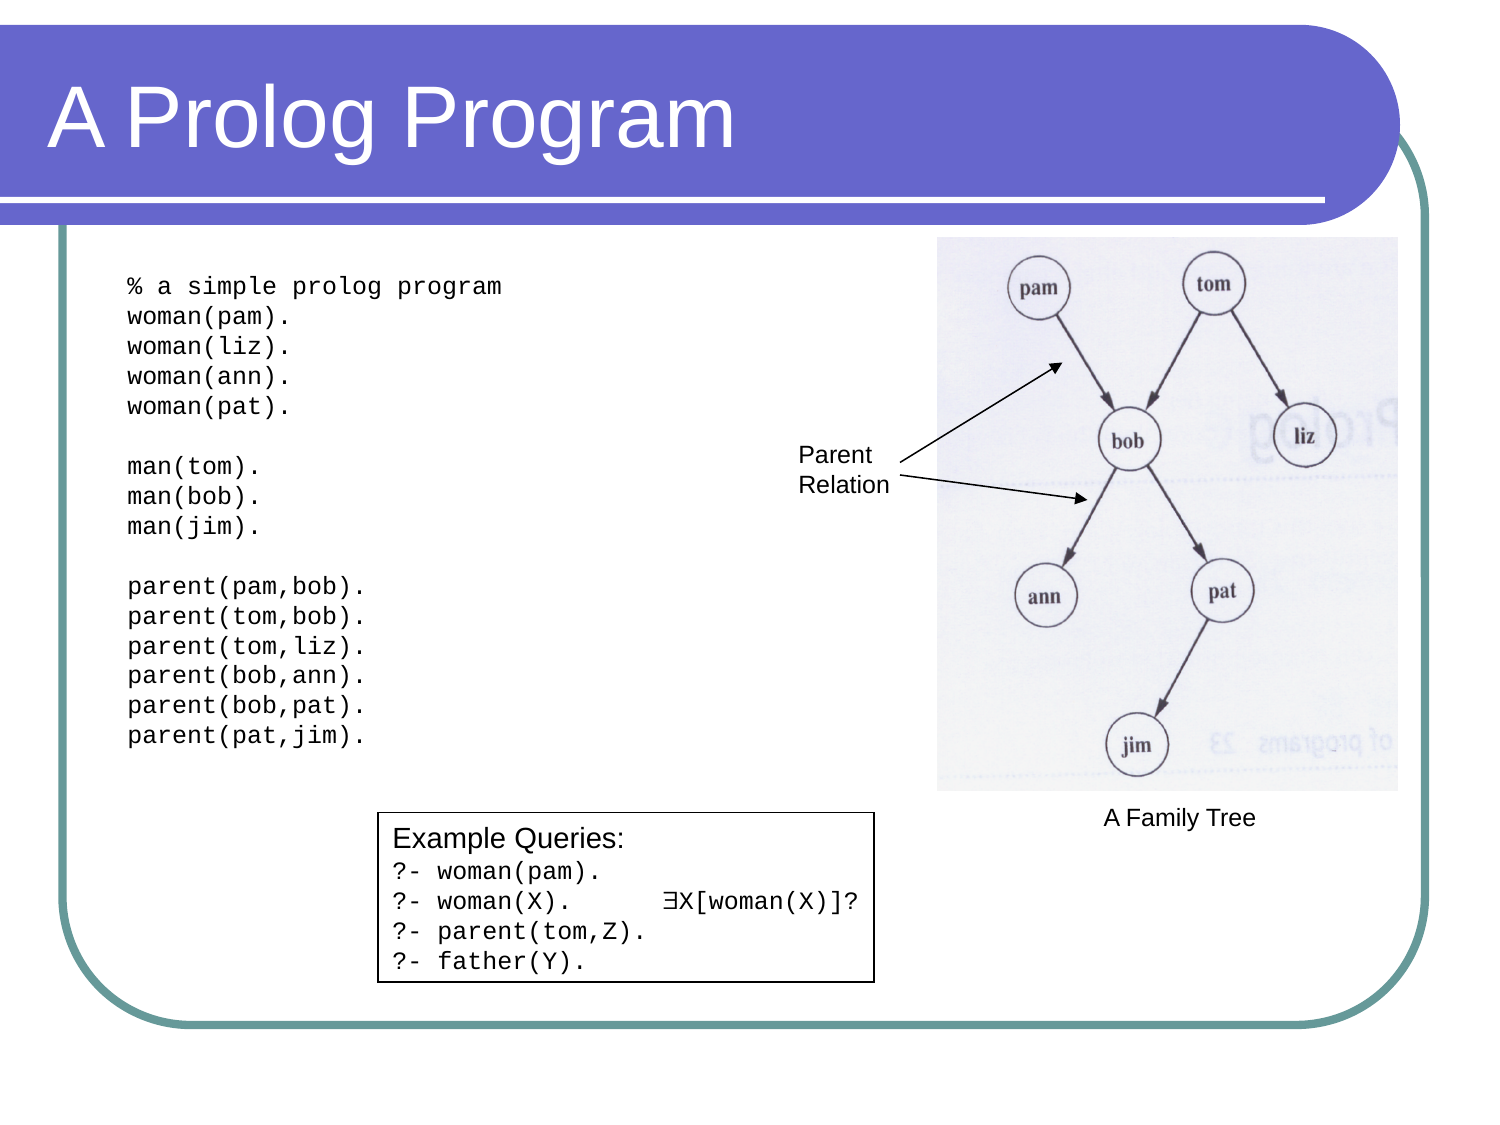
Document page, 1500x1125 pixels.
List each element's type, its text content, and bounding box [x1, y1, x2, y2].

title A Prolog Program [32, 37, 1347, 188]
text_box % a simple prolog program woman(pam). woman(liz). woman(ann). woman(pat). man(tom). man(bob). man(jim). parent(pam,bob). parent(tom,bob). parent(tom,liz). parent(bob,ann). parent(bob,pat). parent(pat,jim). [112, 262, 588, 757]
text_box Example Queries: ?- woman(pam). ?- woman(X). X[woman(X)]? ?- parent(tom,Z). ?- father(Y). [377, 812, 874, 982]
picture [937, 237, 1398, 792]
text_box A Family Tree [1089, 800, 1272, 839]
text_box Parent Relation [783, 431, 913, 506]
